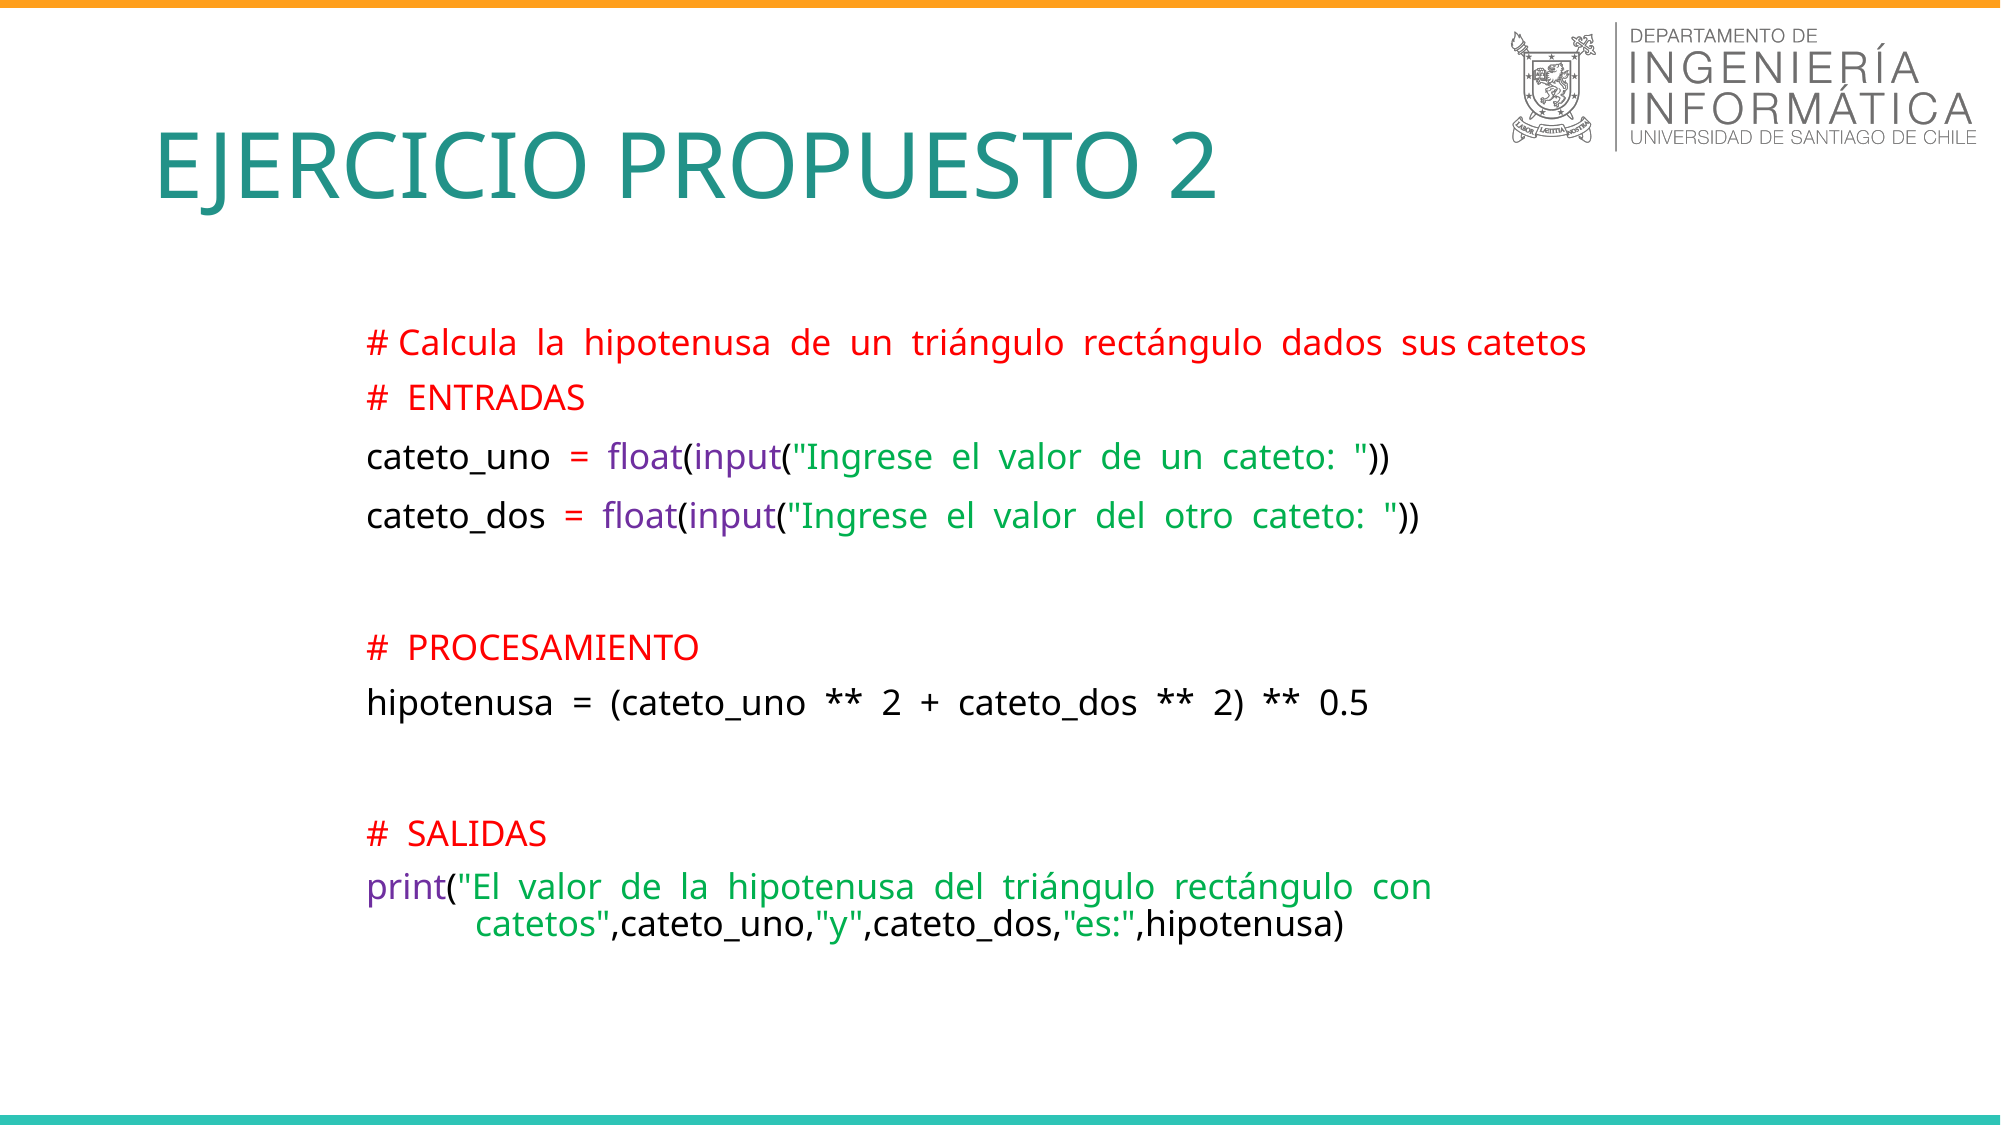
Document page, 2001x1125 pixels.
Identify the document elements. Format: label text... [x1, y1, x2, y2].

text_box EJERCICIO PROPUESTO 2 [137, 59, 1478, 278]
picture [1489, 8, 2000, 170]
text_box # Calcula la hipotenusa de un triángulo rectángulo dados sus catetos # ENTRADAS cateto_uno = float(input("Ingrese el valor de un cateto: ")) cateto_dos = float(input("Ingrese el valor del otro cateto: ")) # PROCESAMIENTO hipotenusa = (cateto_uno ** 2 + cateto_dos ** 2) ** 0.5 # SALIDAS print("El valor de la hipotenusa del triángulo rectángulo con catetos",cateto_uno,"y",cateto_dos,"es:",hipotenusa) [364, 319, 1870, 945]
